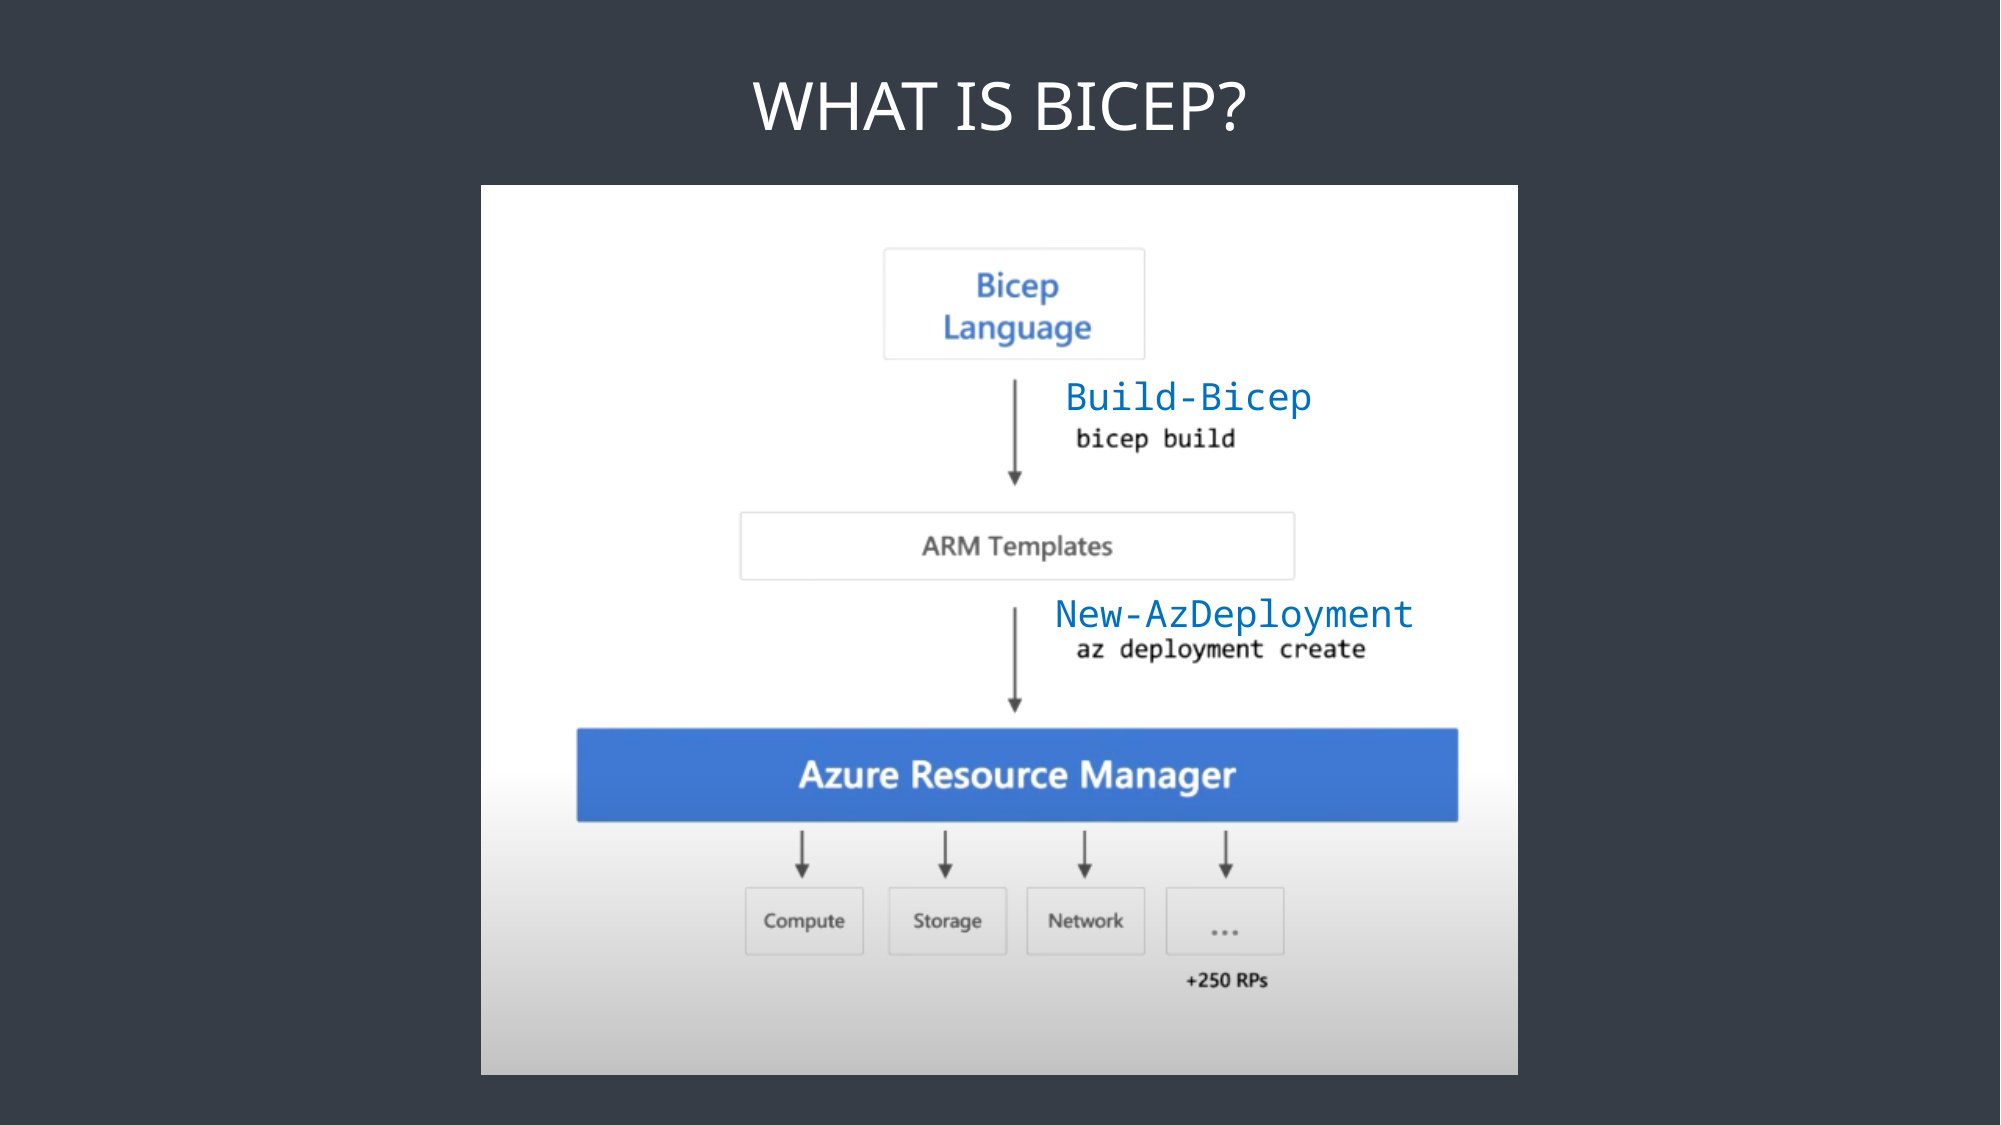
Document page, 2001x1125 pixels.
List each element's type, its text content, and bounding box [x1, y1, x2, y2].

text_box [1073, 428, 1243, 443]
picture [481, 185, 1518, 1076]
title What is Bicep? [187, 50, 1813, 157]
